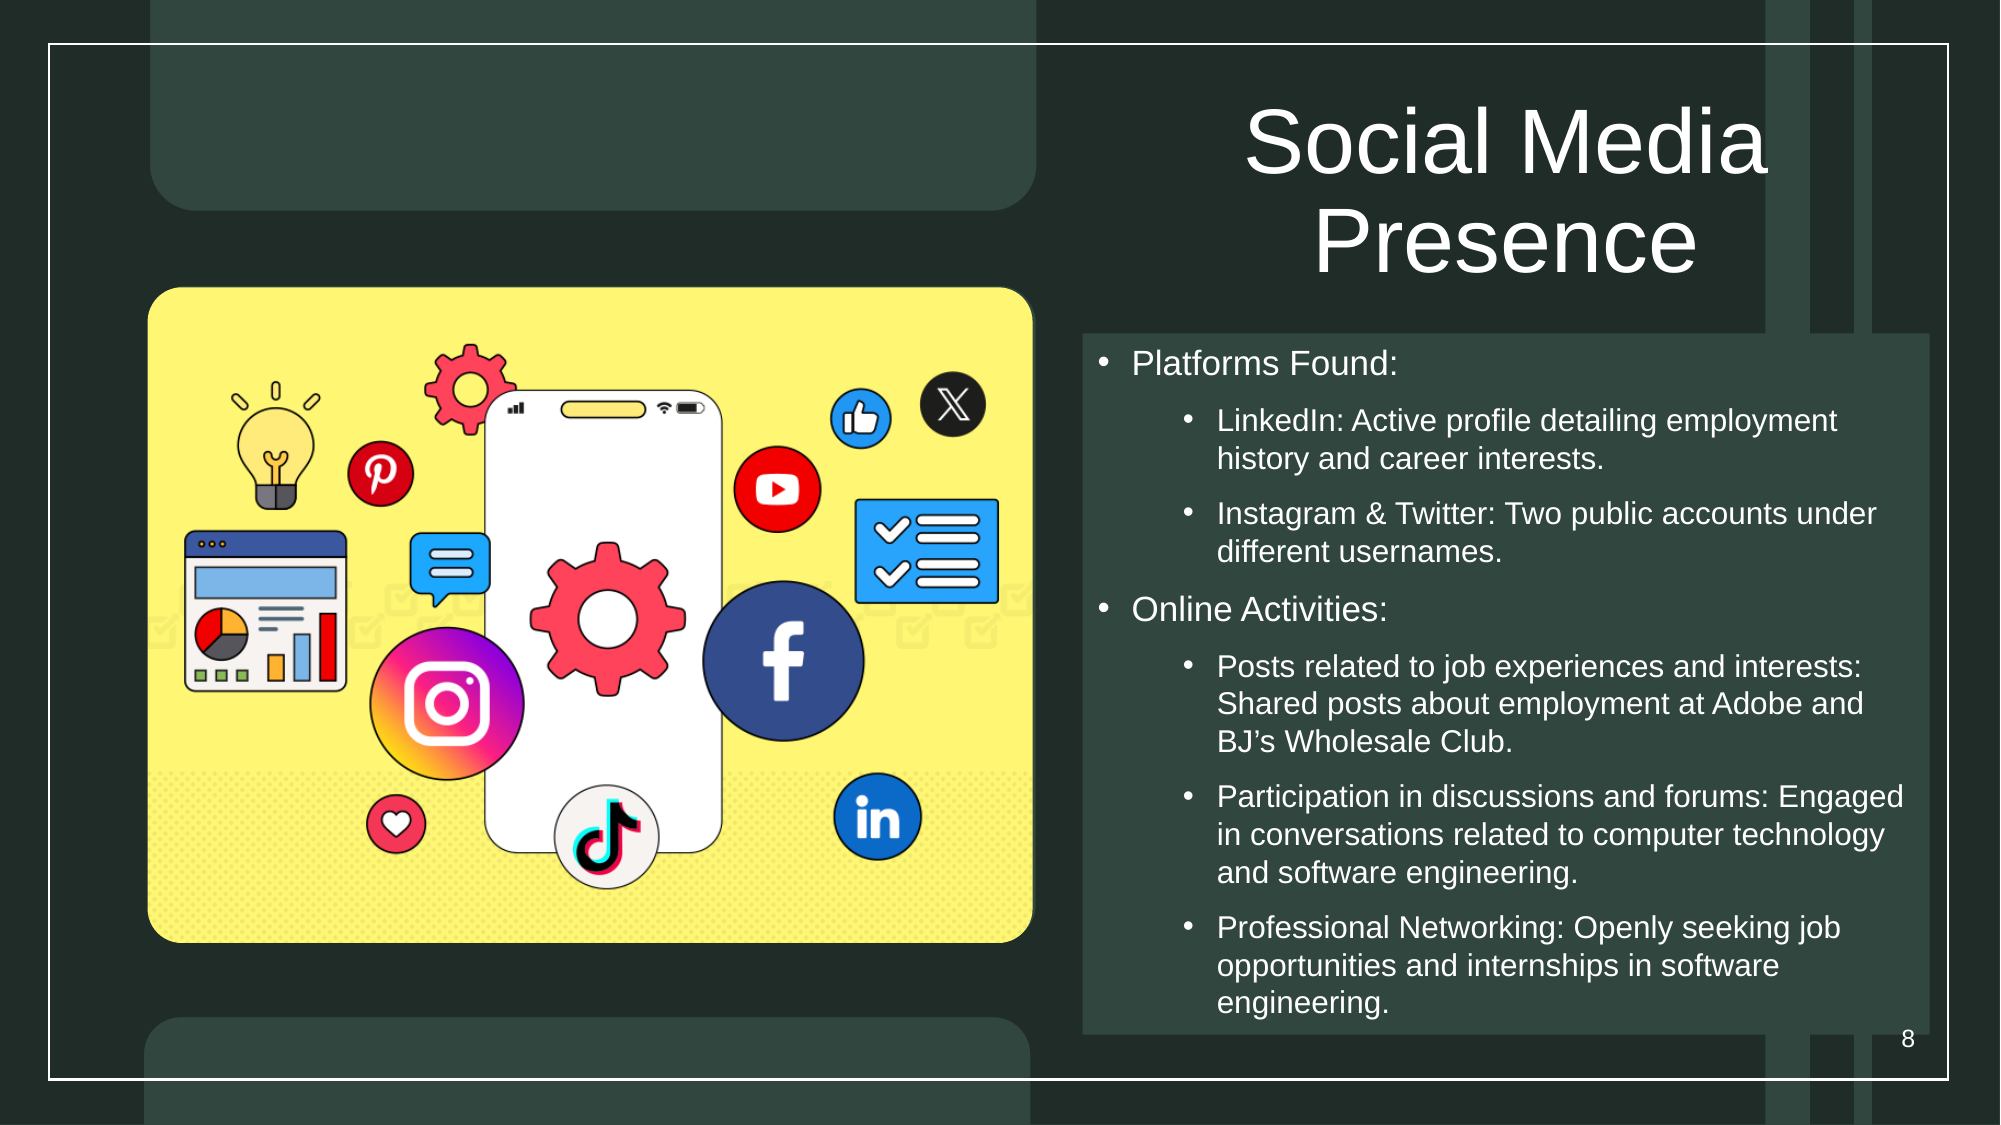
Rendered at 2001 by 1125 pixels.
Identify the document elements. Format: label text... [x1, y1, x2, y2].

list Platforms Found: LinkedIn: Active profile detailing employment history and career interests. Instagram & Twitter: Two public accounts under different usernames. Online Activities: Posts related to job experiences and interests: Shared posts about employment at Adobe and BJ’s Wholesale Club. Participation in discussions and forums: Engaged in conversations related to computer technology and software engineering. Professional Networking: Openly seeking job opportunities and internships in software engineering. [1082, 333, 1930, 1035]
picture [147, 287, 1033, 944]
slide_number 8 [1791, 1008, 1931, 1068]
title Social Media Presence [1082, 57, 1930, 300]
